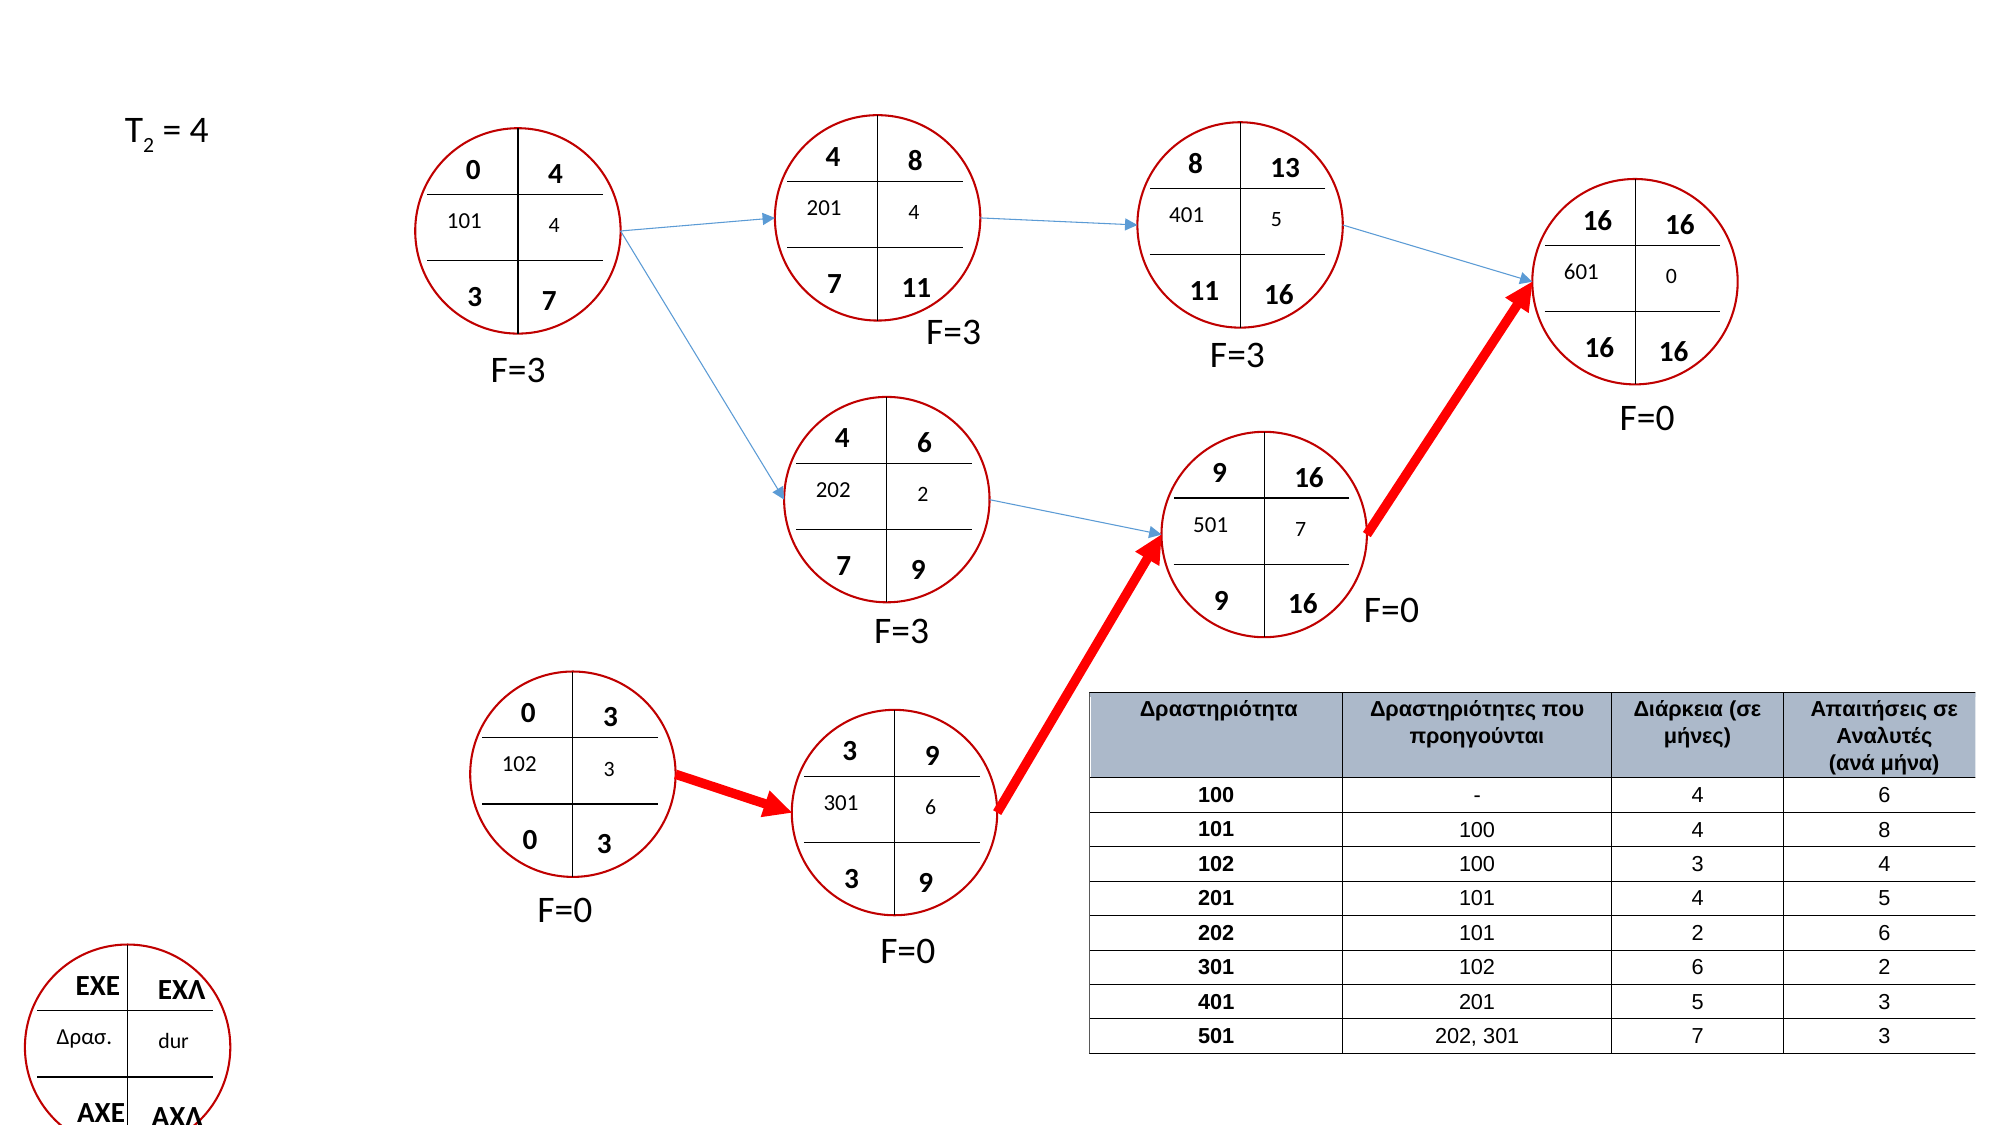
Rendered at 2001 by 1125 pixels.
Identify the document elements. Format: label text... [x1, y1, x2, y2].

text_box F=3 [859, 598, 997, 659]
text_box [1342, 224, 1533, 282]
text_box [415, 128, 621, 334]
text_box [774, 115, 981, 321]
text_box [989, 499, 1162, 535]
text_box F=3 [1195, 322, 1348, 383]
text_box F=0 [1604, 385, 1758, 446]
text_box F=0 [522, 877, 675, 938]
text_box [980, 217, 1138, 225]
text_box Τ2 = 4 [110, 97, 287, 164]
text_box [791, 709, 998, 916]
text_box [620, 217, 775, 230]
text_box F=3 [475, 337, 620, 398]
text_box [675, 774, 792, 813]
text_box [997, 534, 1162, 813]
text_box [1089, 691, 1976, 1081]
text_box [24, 944, 231, 1125]
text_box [620, 230, 785, 500]
text_box F=3 [911, 299, 1064, 360]
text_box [1366, 281, 1533, 535]
text_box F=0 [1367, 577, 1502, 638]
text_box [784, 396, 990, 603]
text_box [1137, 122, 1343, 328]
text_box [470, 671, 676, 877]
text_box F=0 [865, 918, 1018, 979]
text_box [1161, 431, 1367, 638]
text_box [1532, 178, 1738, 385]
